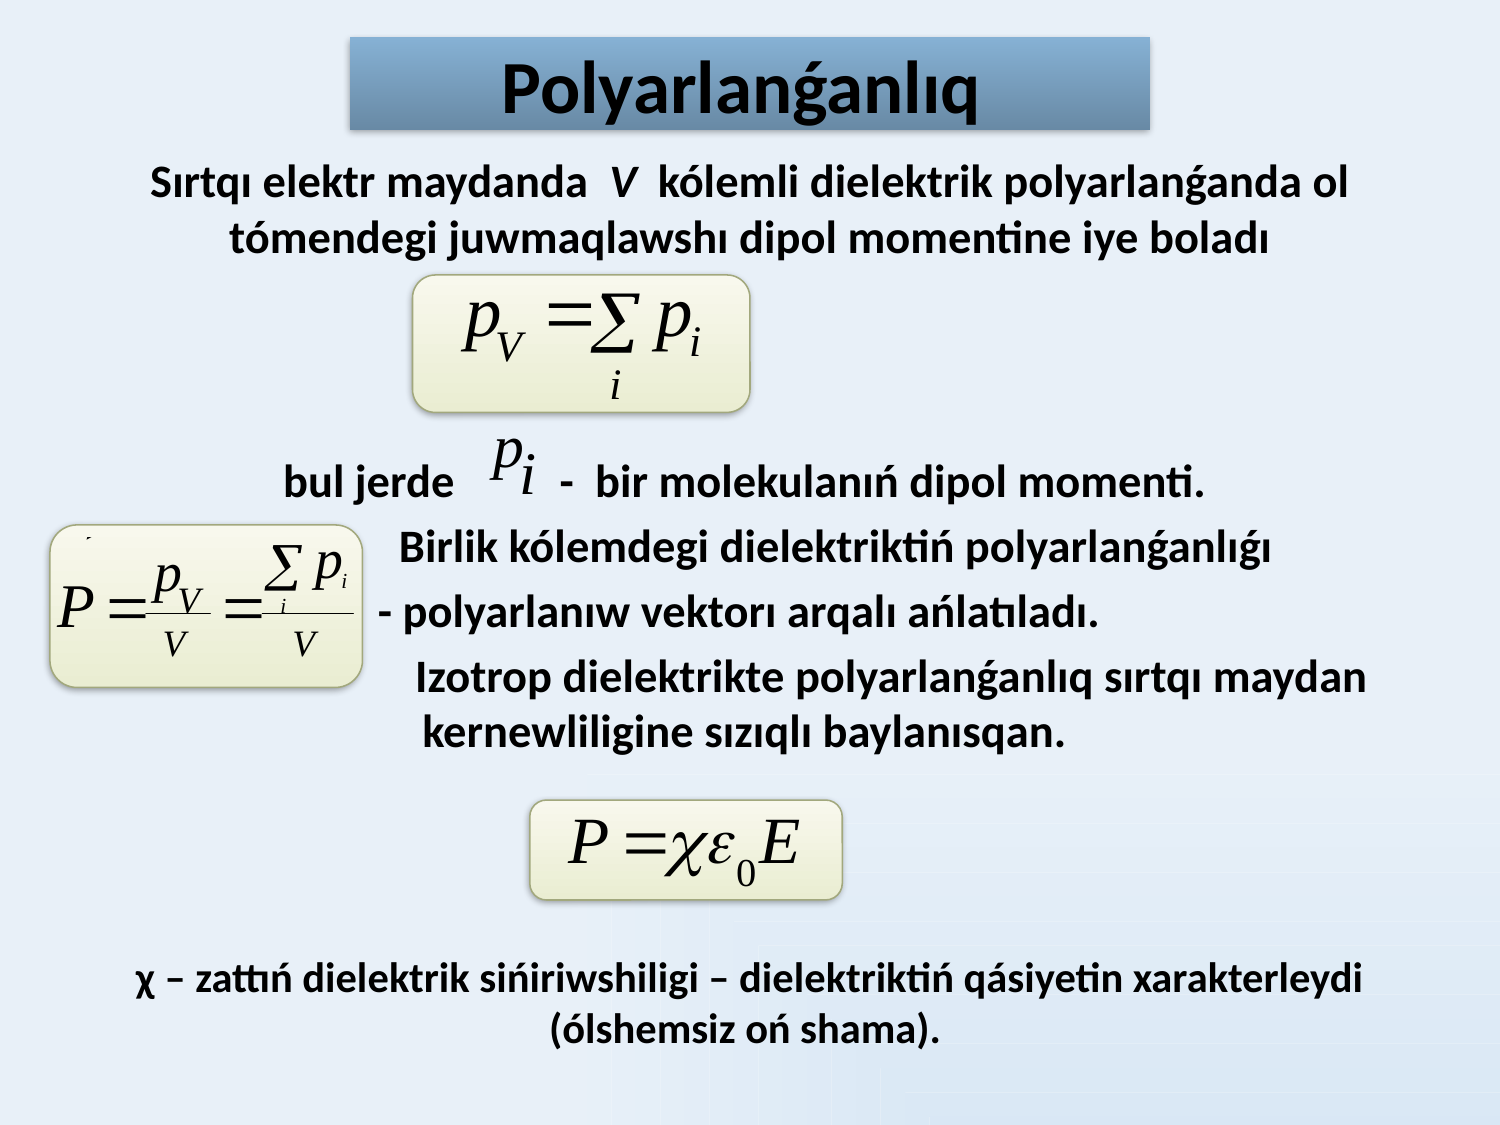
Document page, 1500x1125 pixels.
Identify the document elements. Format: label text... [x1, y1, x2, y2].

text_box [49, 537, 363, 665]
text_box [560, 794, 812, 897]
list Sırtqı elektr maydanda V kólemli dielektrik polyarlanǵanda ol tómendegi juwmaqlawshı dipol momentine iye boladı bul jerde - bir molekulanıń dipol momenti. Birlik kólemdegi dielektriktiń polyarlanǵanlıǵı - polyarlanıw vektorı arqalı ańlatıladı. Izotrop dielektrikte polyarlanǵanlıq sırtqı maydan kernewliligine sızıqlı baylanısqan. χ – zattıń dielektrik sińiriwshiligi – dielektriktiń qásiyetin xarakterleydi (ólshemsiz oń shama). [37, 143, 1463, 1069]
title Polyarlanǵanlıq [350, 37, 1150, 130]
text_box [480, 409, 543, 505]
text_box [449, 274, 713, 410]
